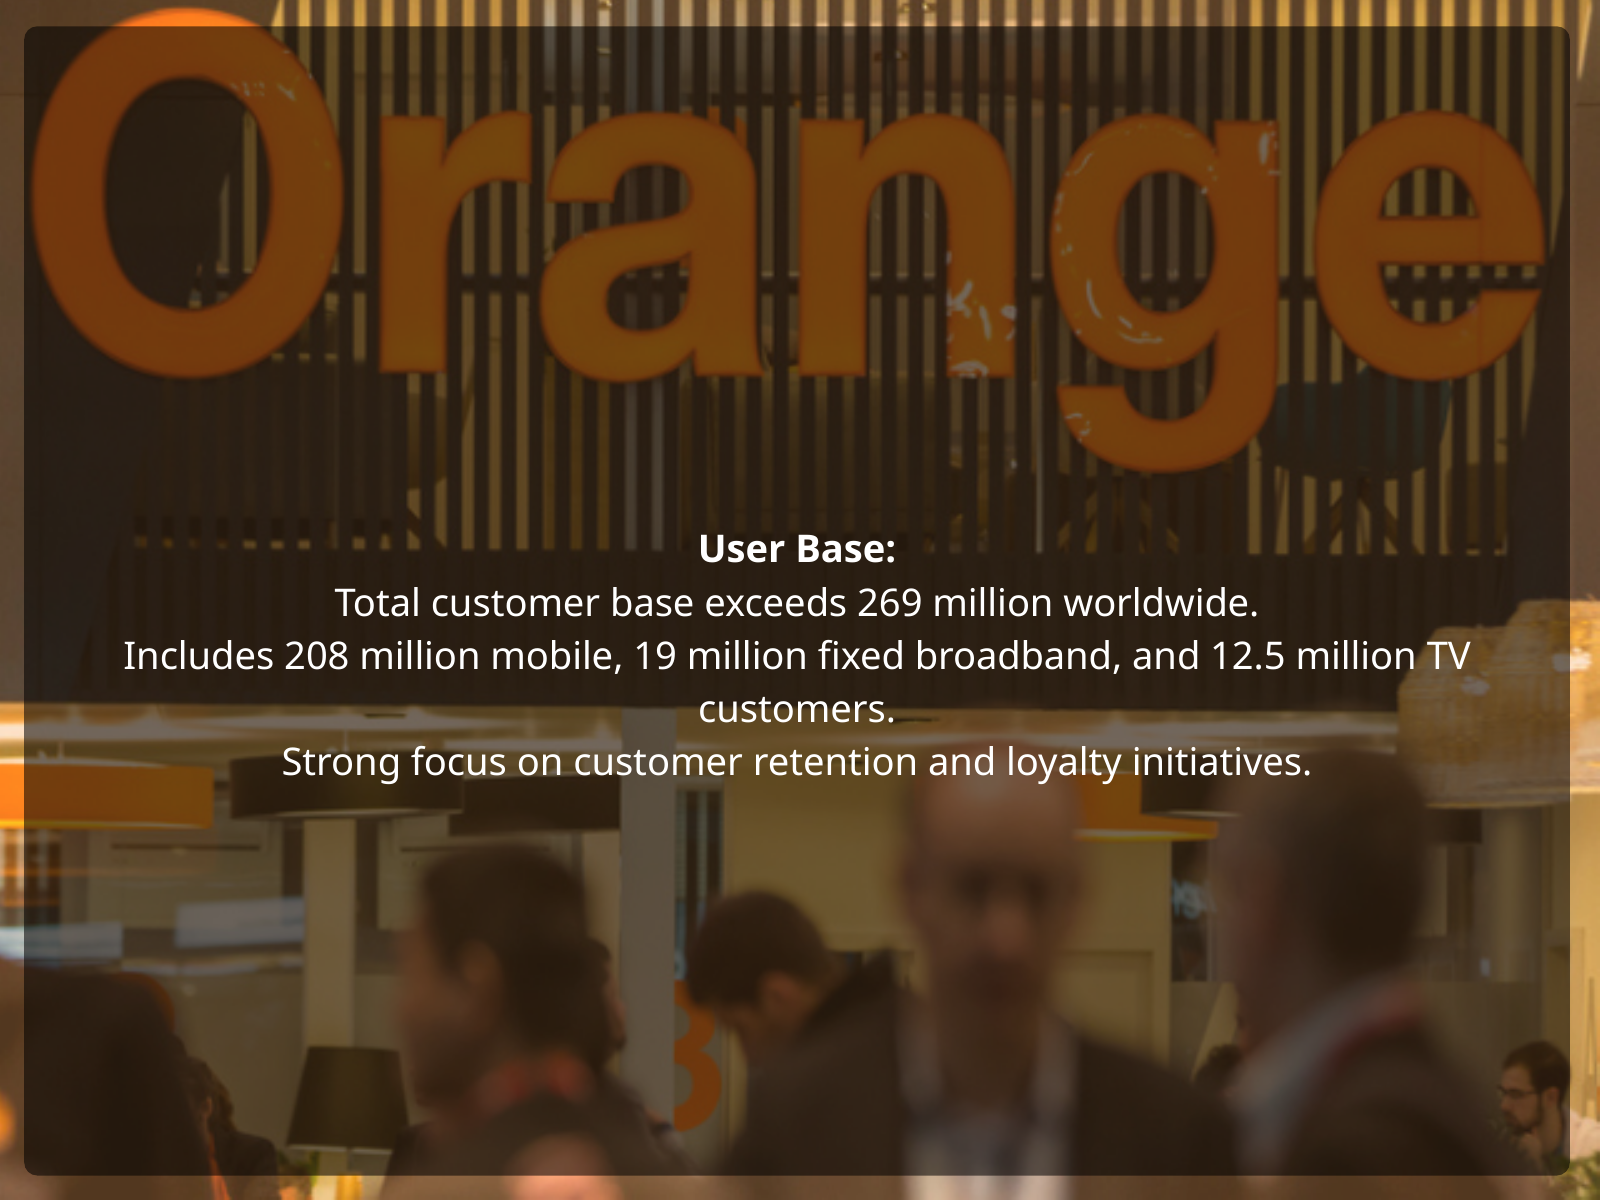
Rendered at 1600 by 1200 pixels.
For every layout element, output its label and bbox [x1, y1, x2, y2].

text_box [23, 26, 1571, 1176]
text_box [0, 0, 1600, 1200]
